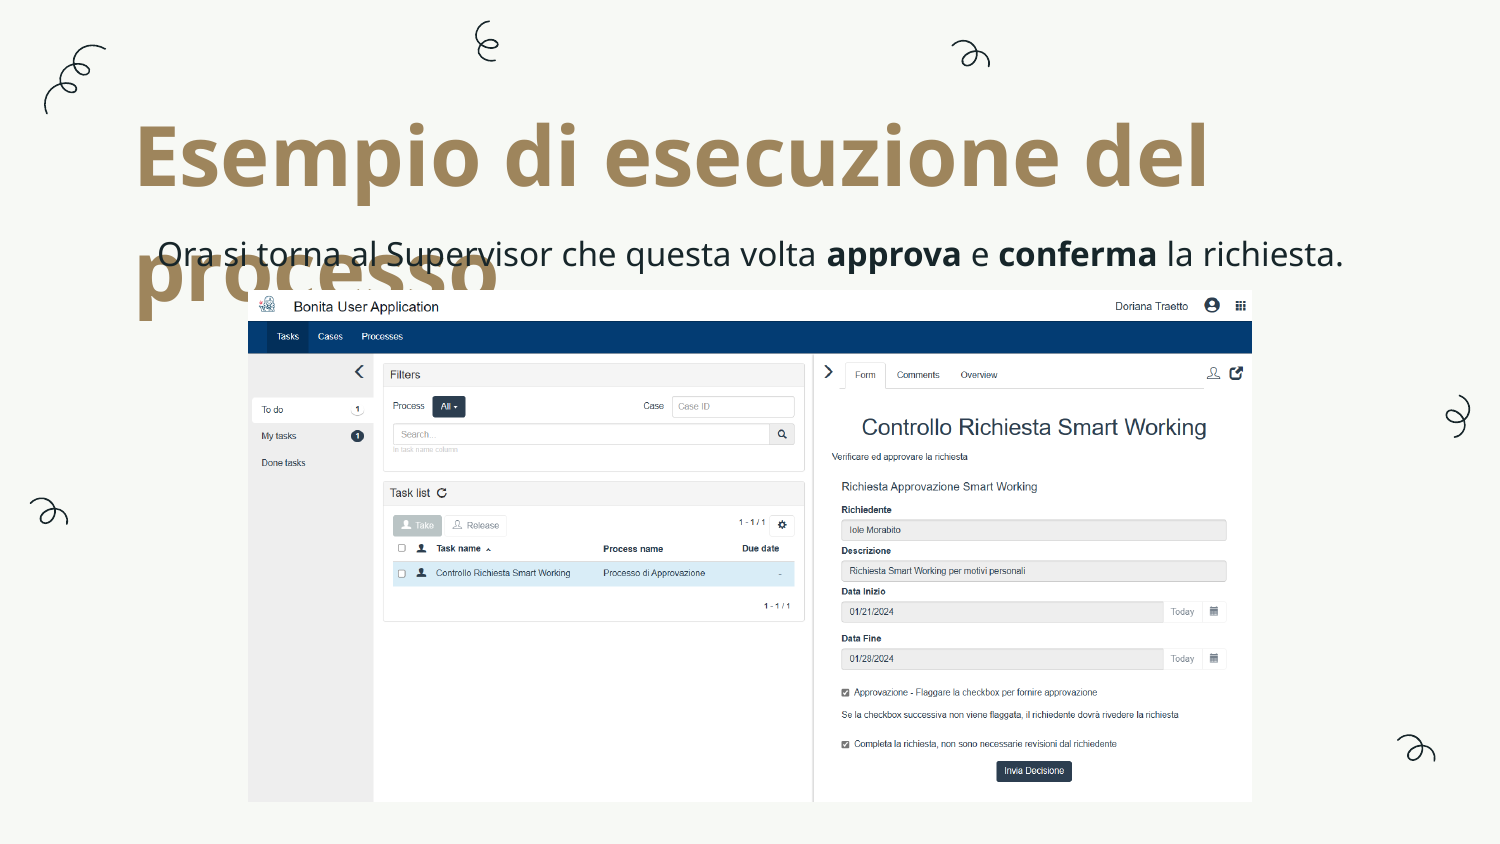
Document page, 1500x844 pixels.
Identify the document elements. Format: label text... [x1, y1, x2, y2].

title Esempio di esecuzione del processo [118, 72, 1382, 167]
list Ora si torna al Supervisor che questa volta approva e conferma la richiesta. [142, 213, 1406, 329]
picture [247, 290, 1253, 802]
